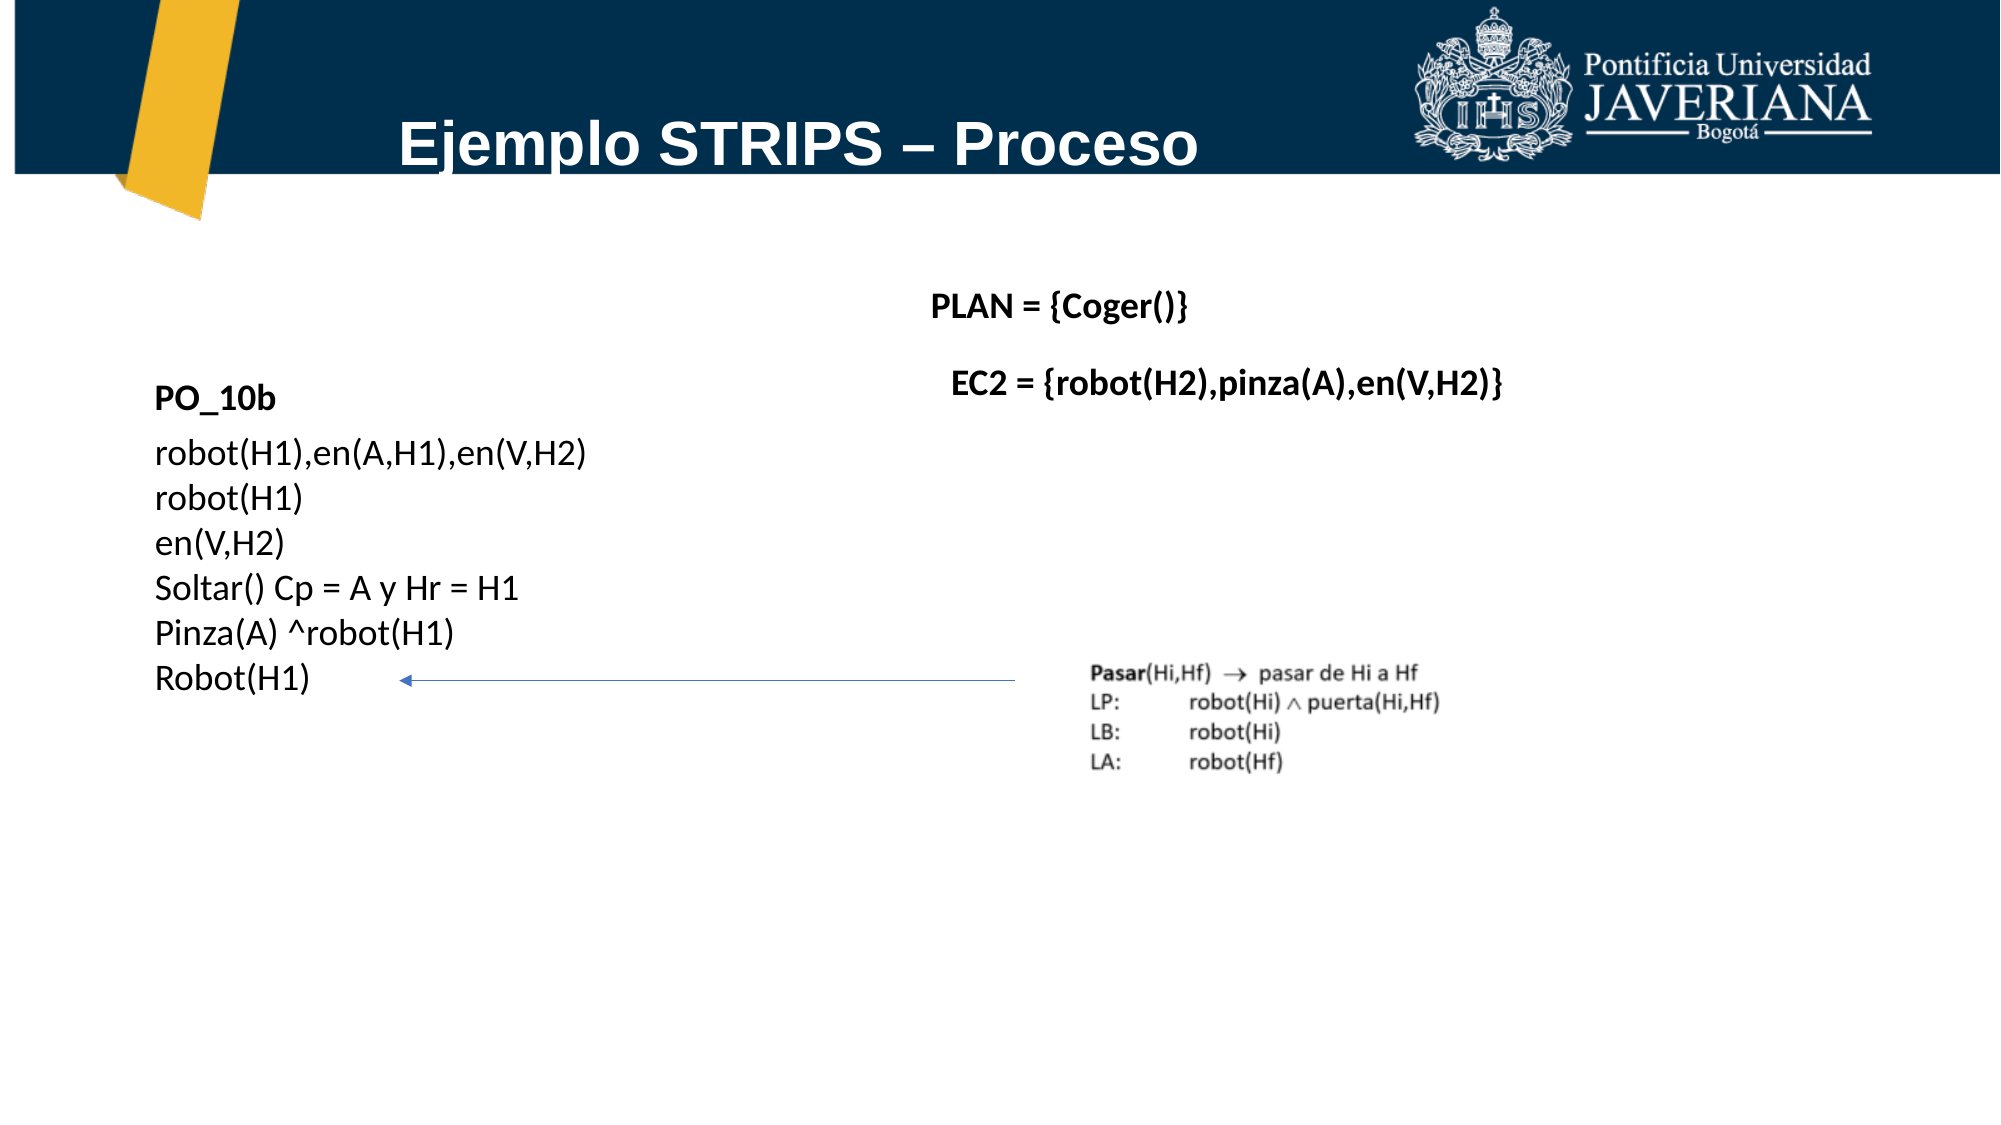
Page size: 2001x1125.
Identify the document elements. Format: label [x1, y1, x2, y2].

list [14, 0, 2000, 1082]
picture [1080, 644, 1468, 810]
